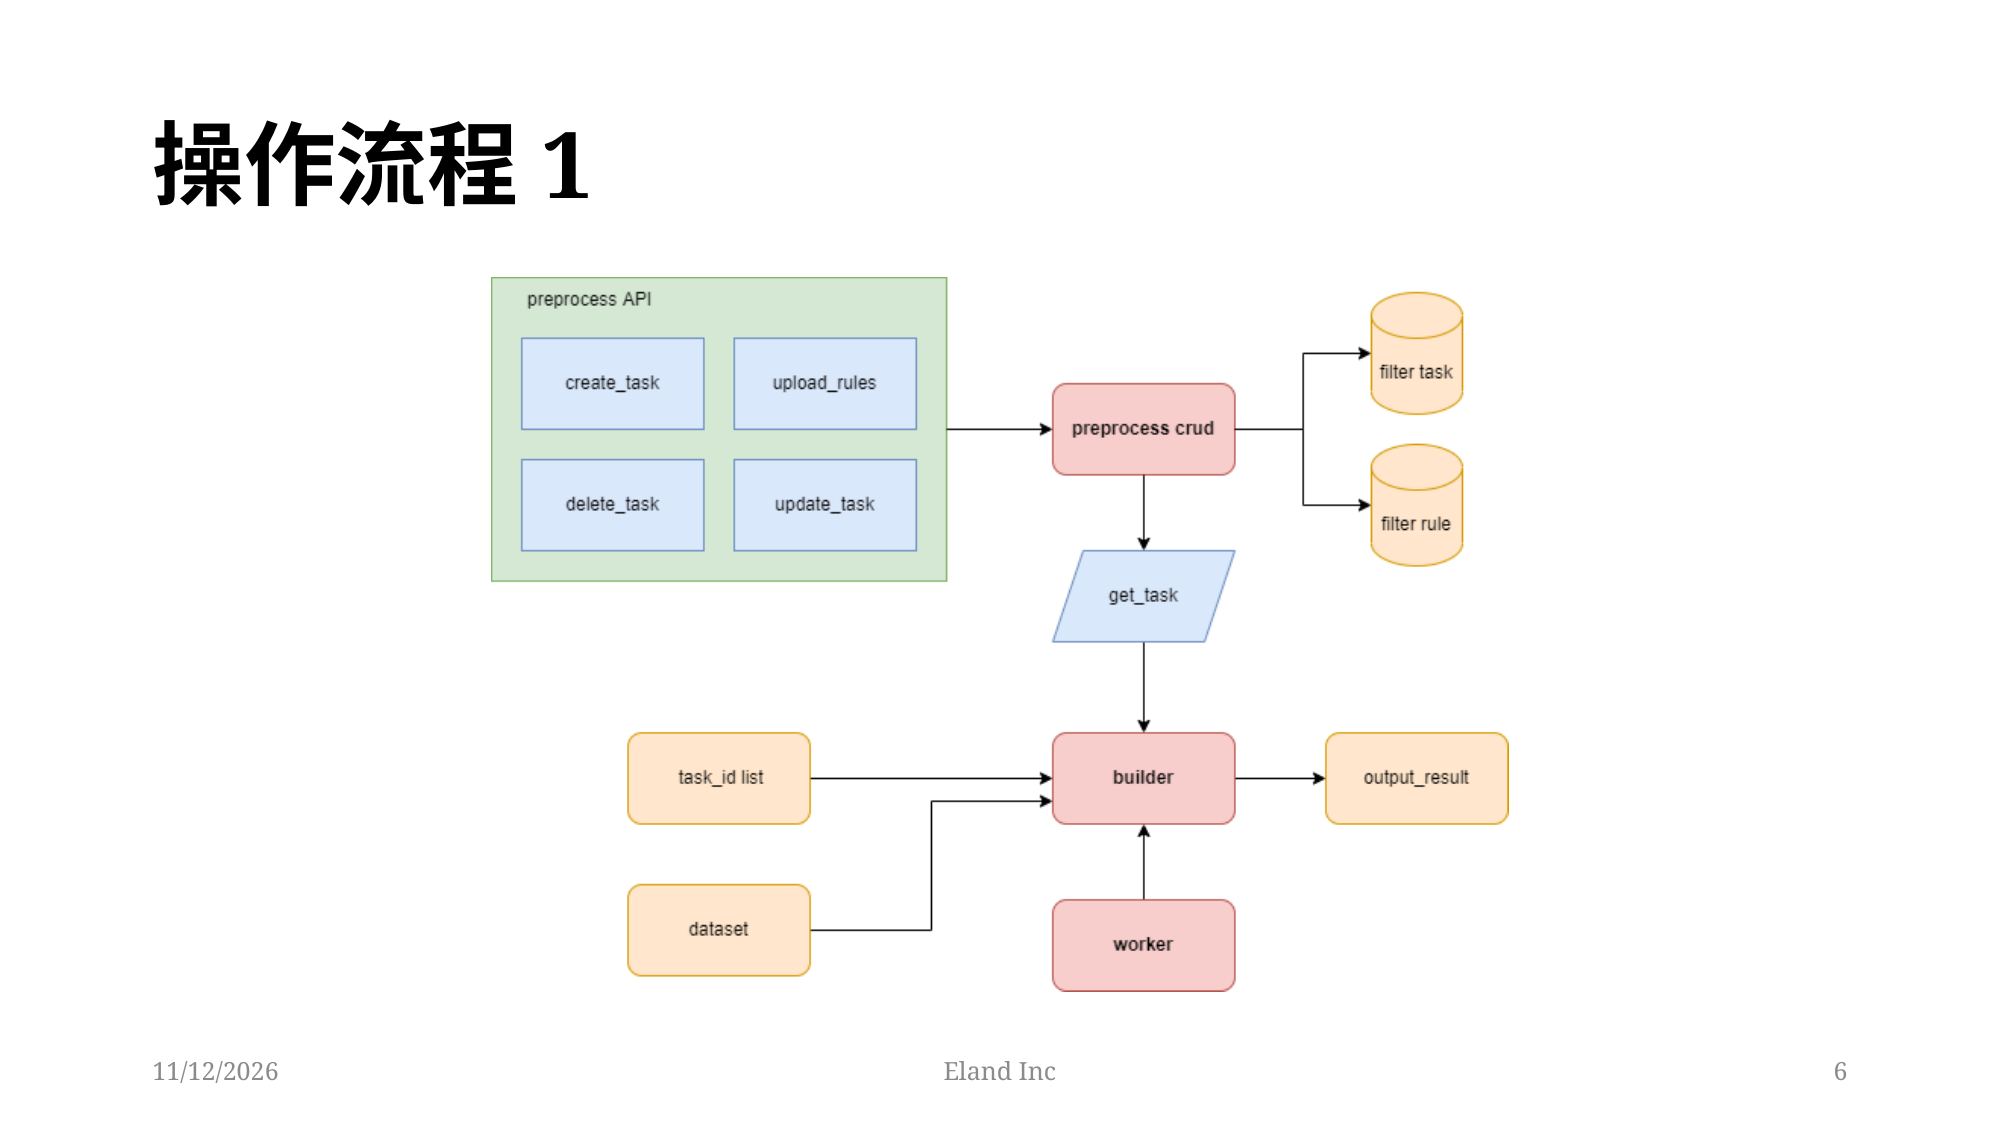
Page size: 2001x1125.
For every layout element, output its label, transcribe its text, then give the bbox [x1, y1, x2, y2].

slide_number 6 [1412, 1042, 1863, 1103]
title 操作流程1 [137, 59, 1863, 278]
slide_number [137, 1042, 588, 1103]
picture [491, 277, 1509, 992]
footer Eland Inc [662, 1042, 1338, 1103]
